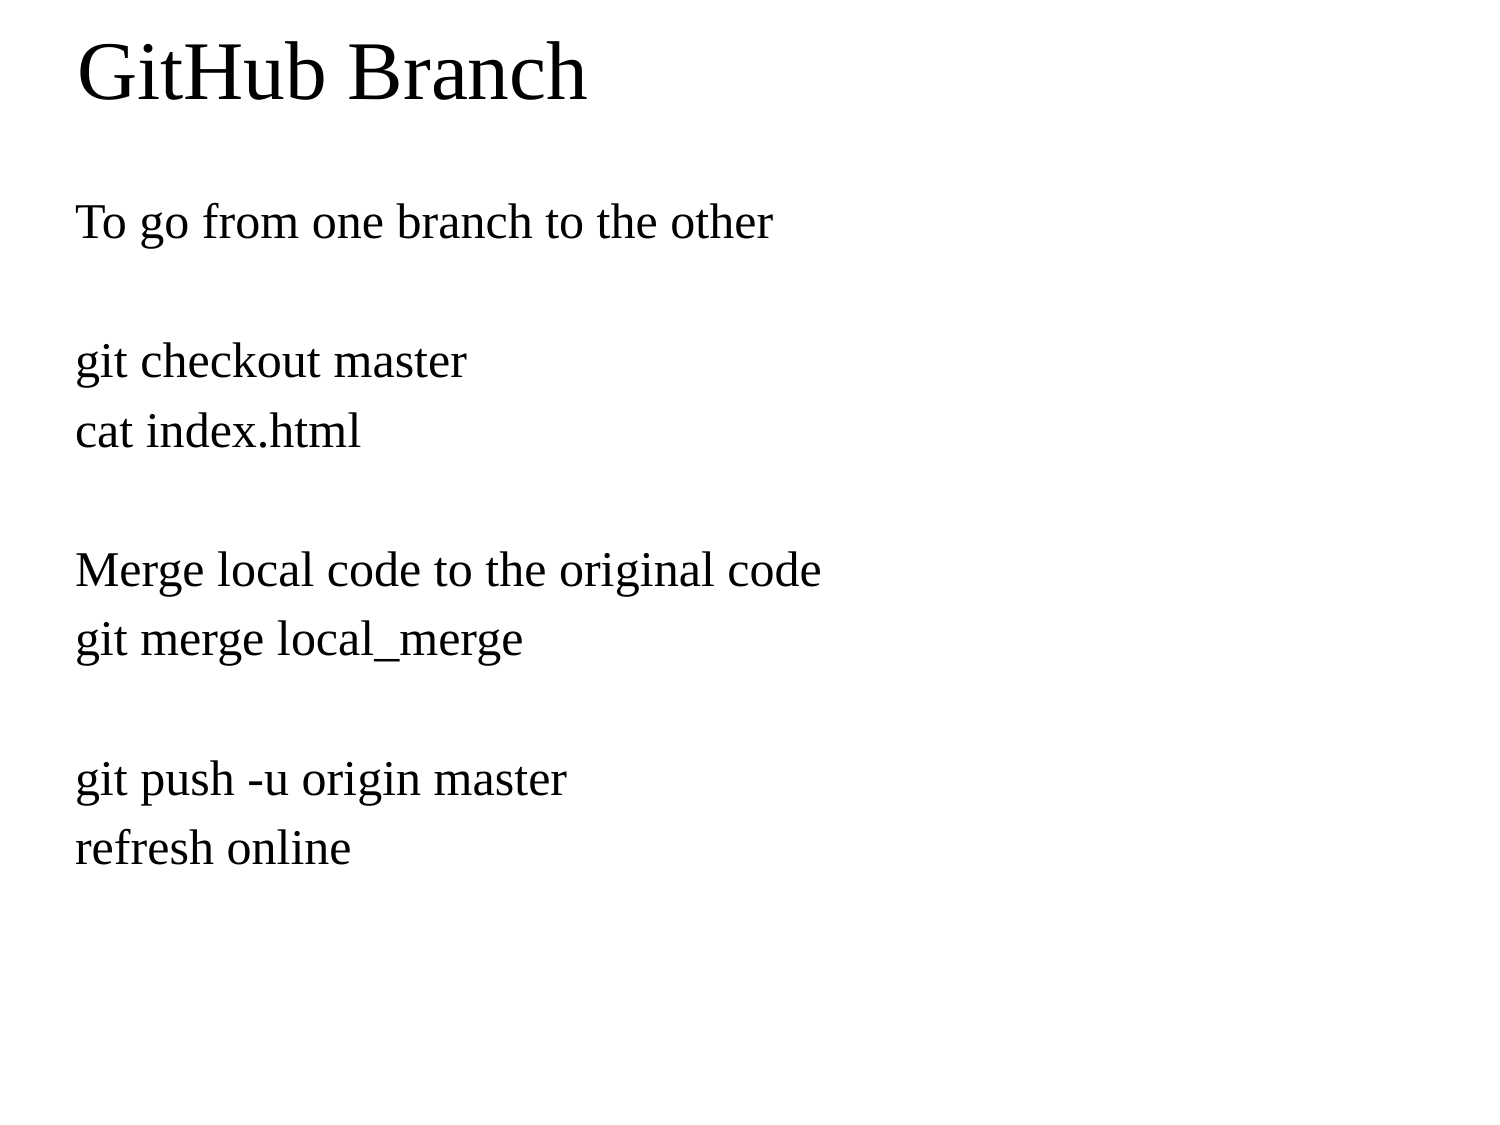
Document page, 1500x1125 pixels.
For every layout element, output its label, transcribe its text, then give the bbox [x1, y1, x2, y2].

title GitHub Branch [62, 24, 1188, 125]
subtitle To go from one branch to the other git checkout master cat index.html Merge local code to the original code git merge local_merge git push -u origin master refresh online [60, 187, 1450, 1075]
